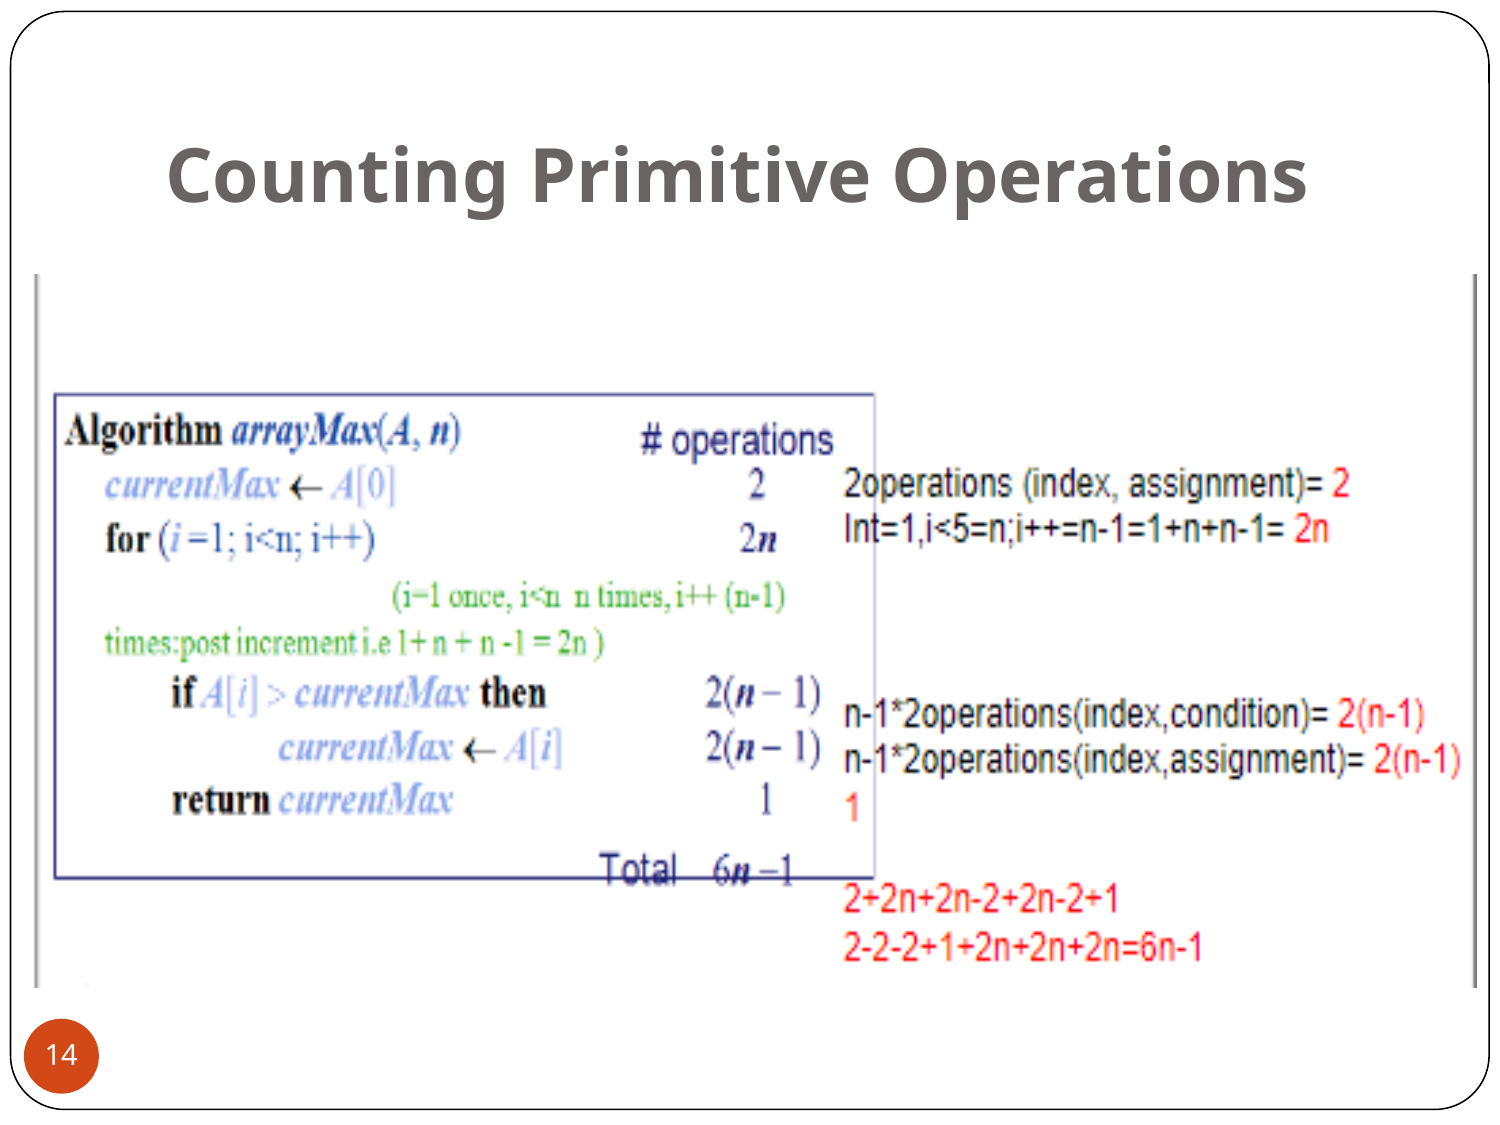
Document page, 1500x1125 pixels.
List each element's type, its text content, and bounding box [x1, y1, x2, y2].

slide_number 14 [23, 1018, 99, 1094]
picture [30, 274, 1477, 988]
title Counting Primitive Operations [150, 45, 1425, 233]
